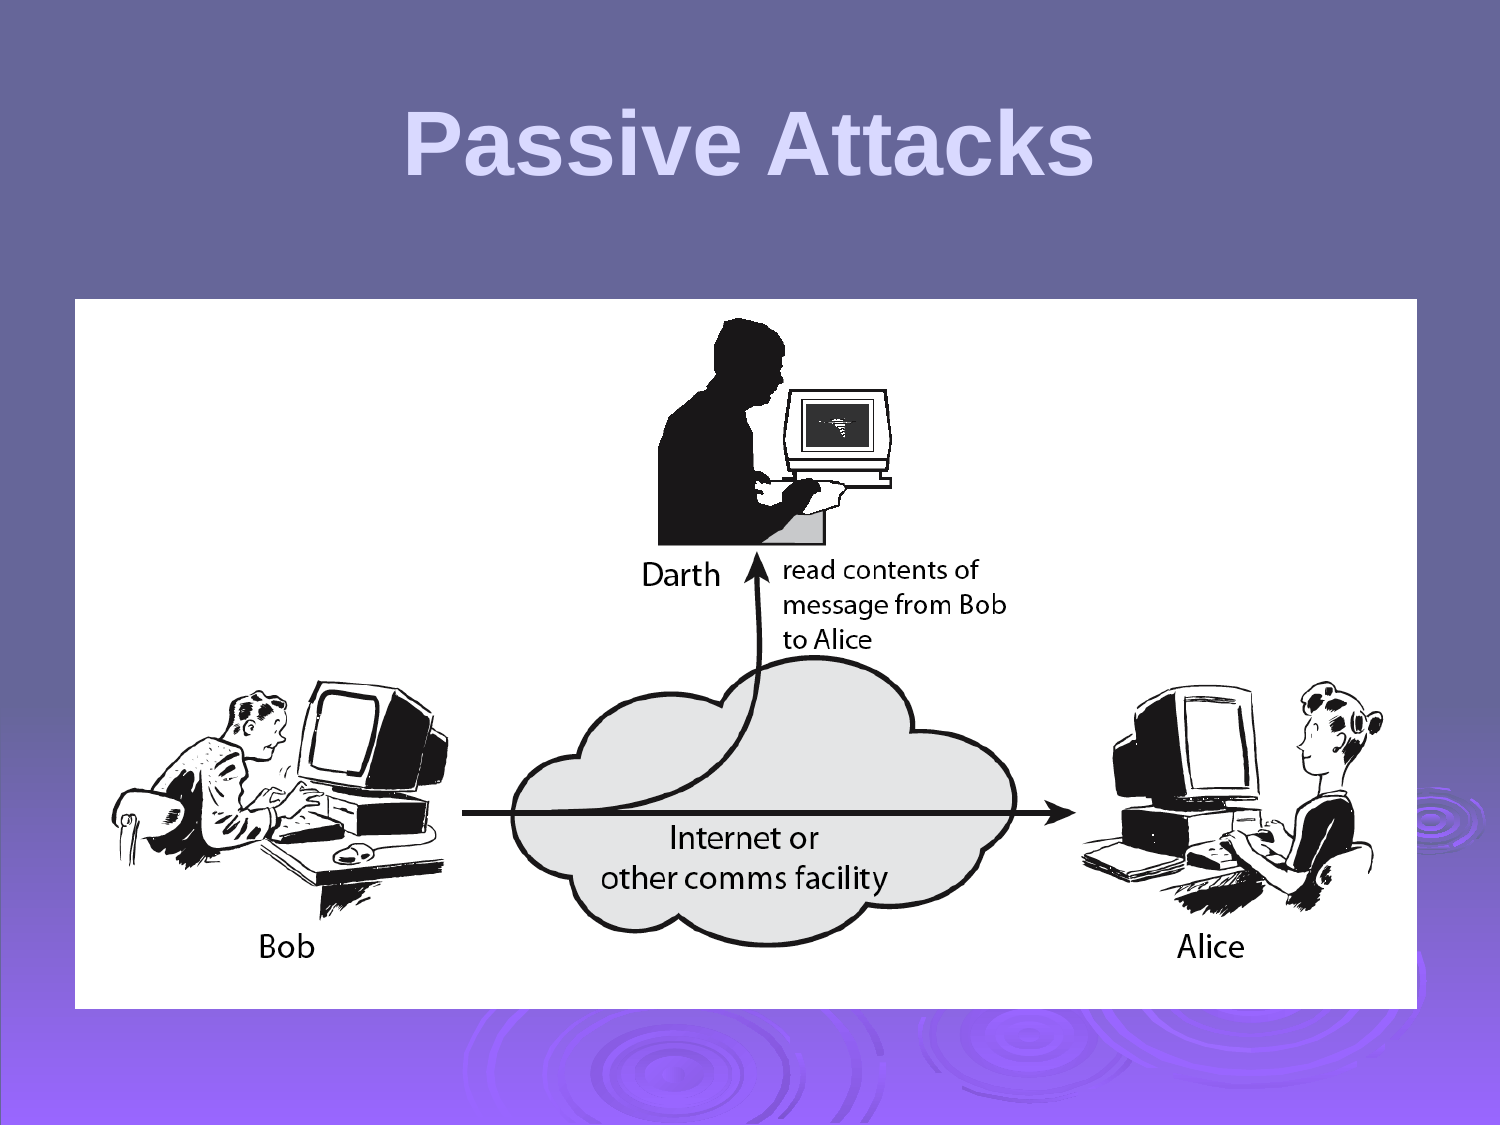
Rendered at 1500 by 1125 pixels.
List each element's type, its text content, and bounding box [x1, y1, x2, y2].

title Passive Attacks [75, 45, 1425, 233]
picture [74, 299, 1417, 1010]
